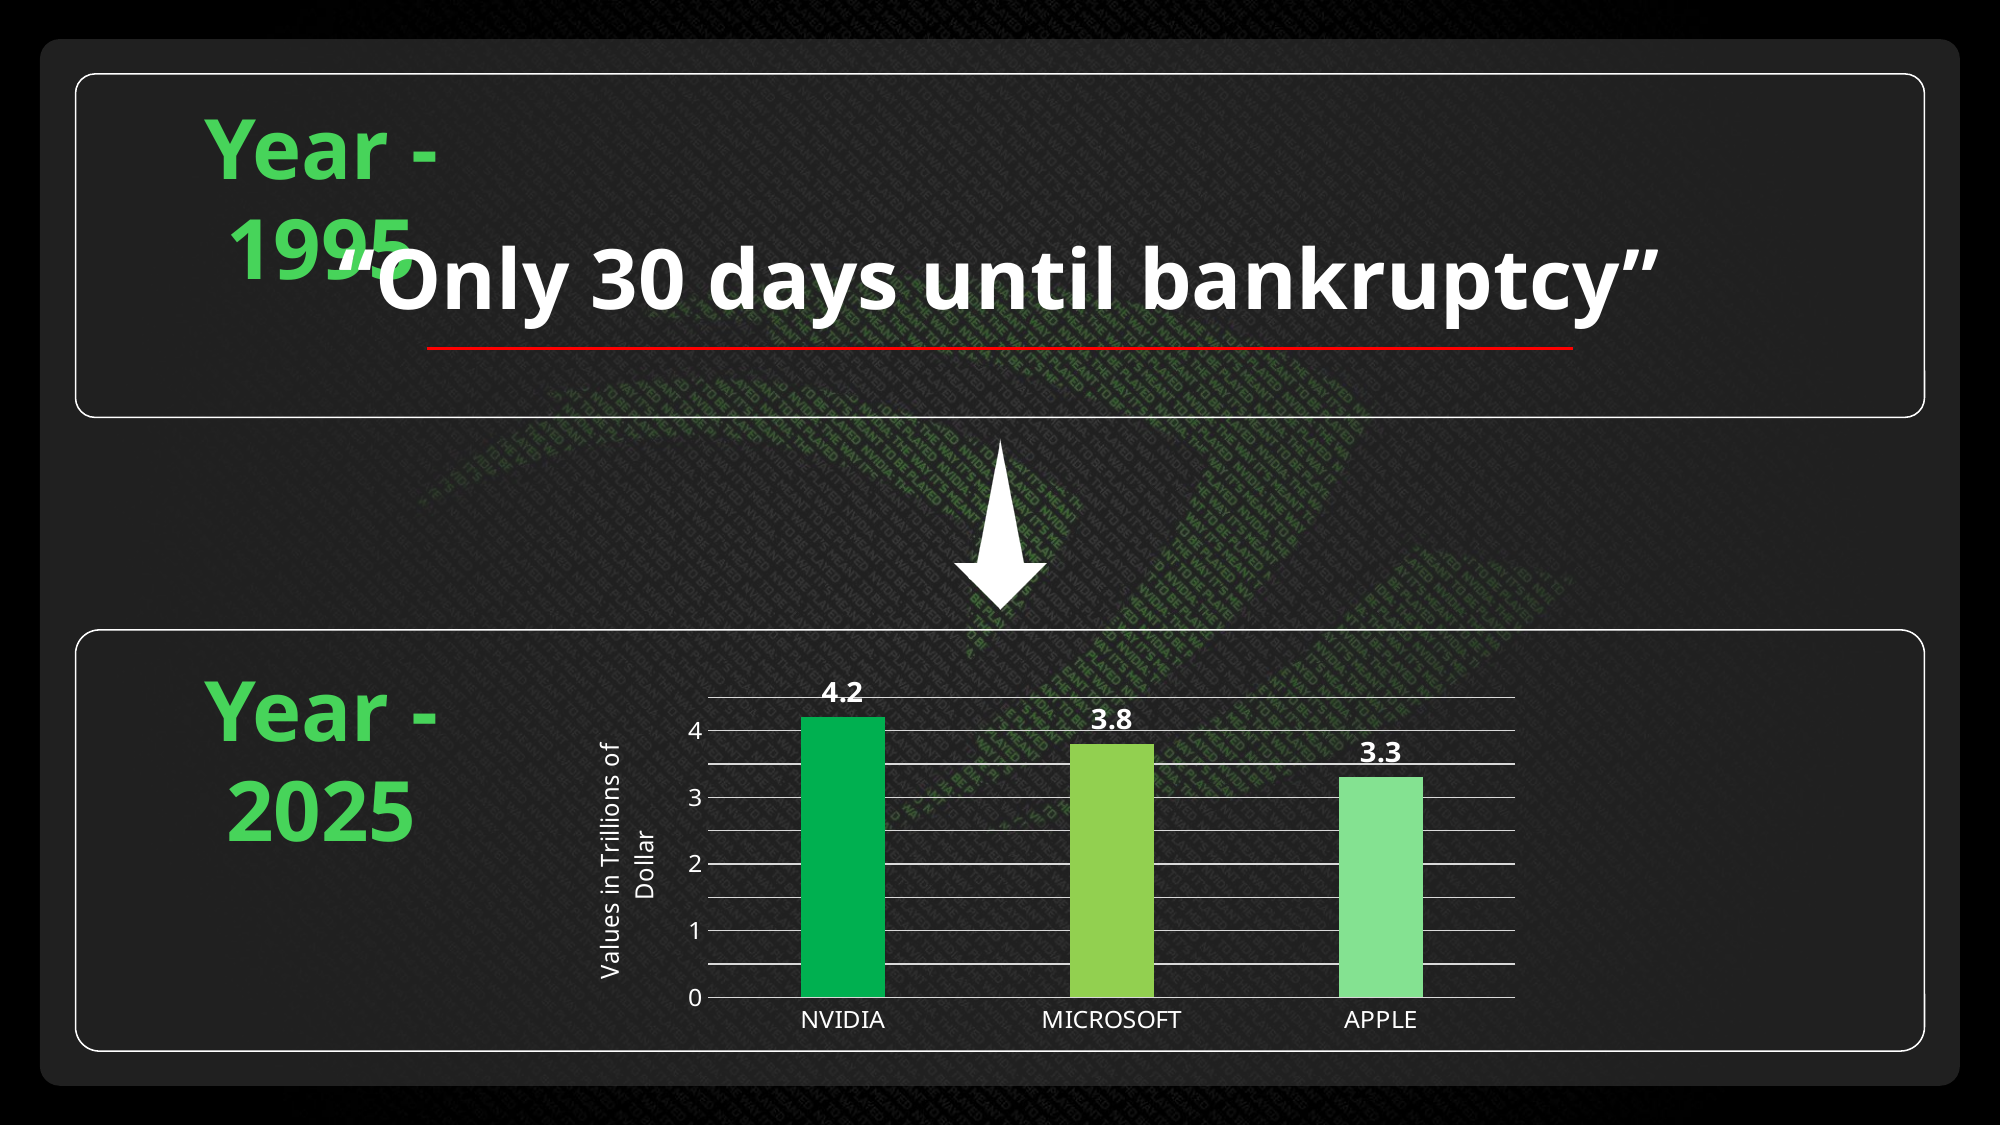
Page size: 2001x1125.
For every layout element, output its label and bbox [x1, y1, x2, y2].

picture [0, 0, 2000, 1125]
chart [557, 672, 1536, 1044]
